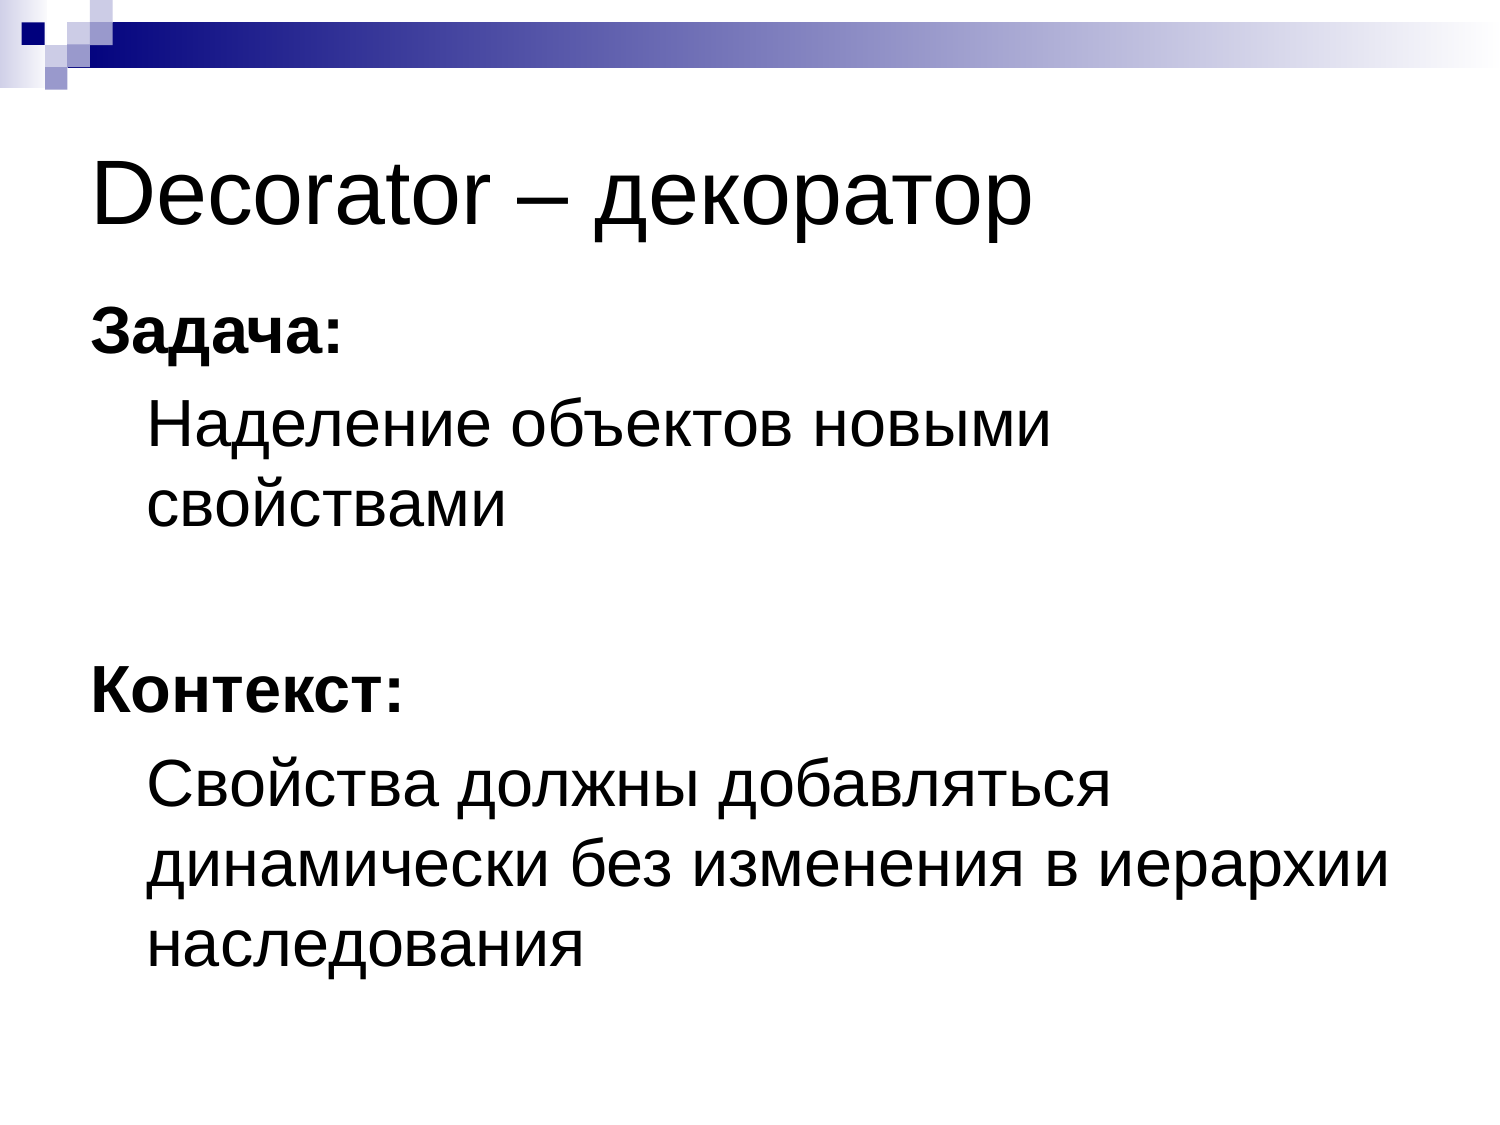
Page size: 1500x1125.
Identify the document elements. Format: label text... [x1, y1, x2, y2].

title Decorator – декоратор [75, 75, 1425, 278]
list Задача: Наделение объектов новыми свойствами Контекст: Свойства должны добавляться динамически без изменения в иерархии наследования [75, 278, 1425, 1059]
